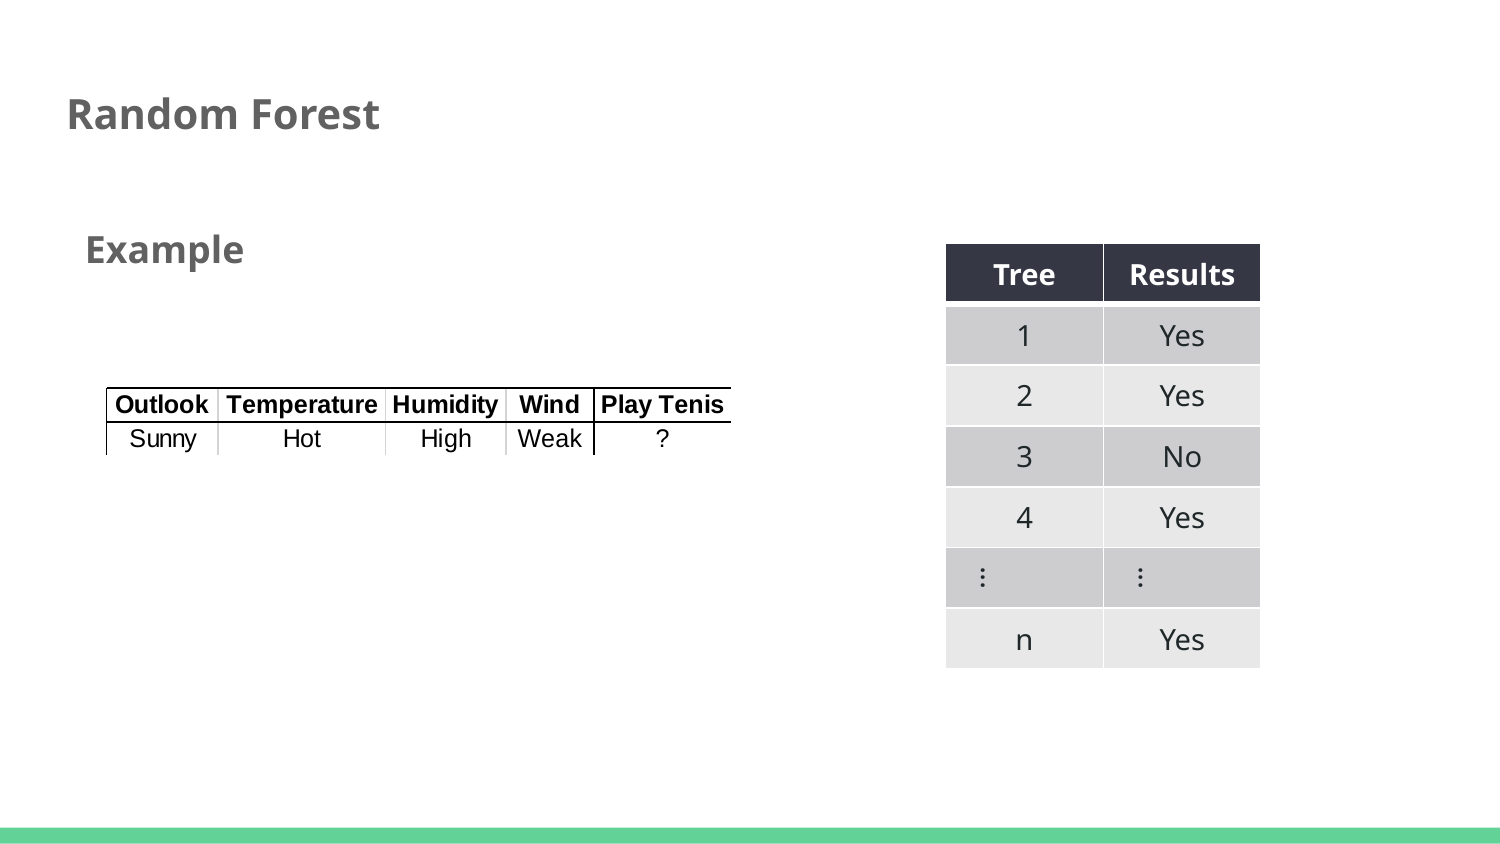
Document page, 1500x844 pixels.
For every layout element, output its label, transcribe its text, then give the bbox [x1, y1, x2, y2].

list Example [51, 189, 1449, 750]
picture [105, 387, 733, 457]
title Random Forest [51, 72, 1449, 167]
